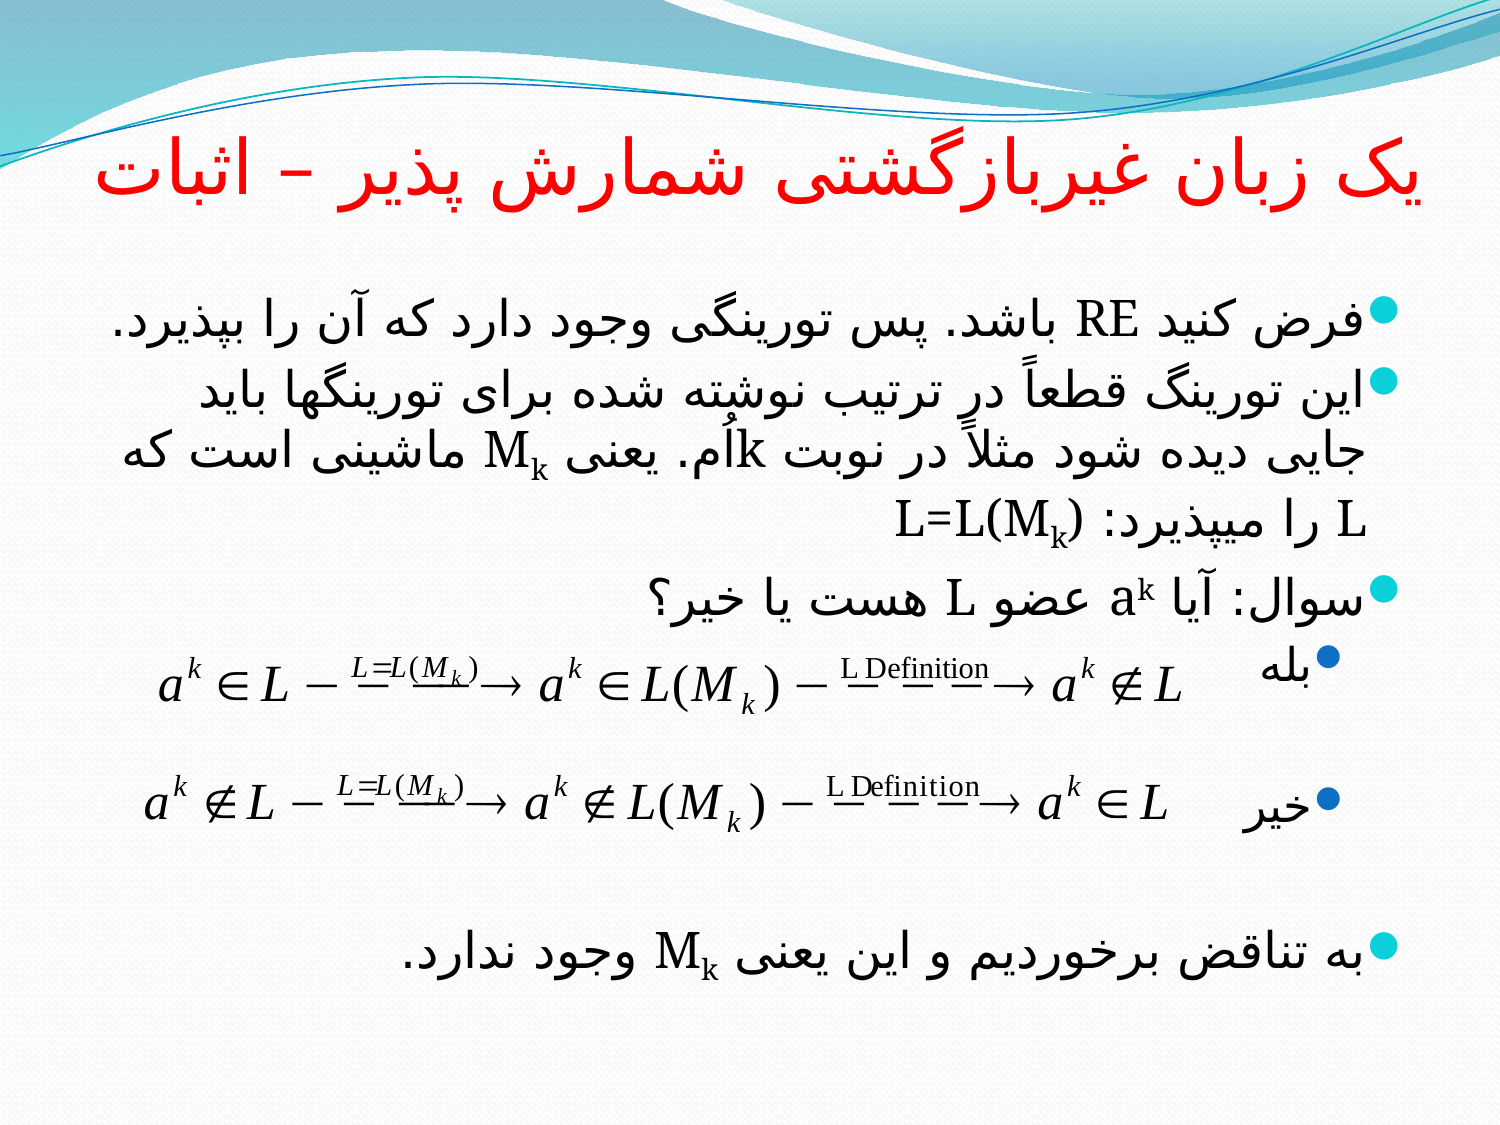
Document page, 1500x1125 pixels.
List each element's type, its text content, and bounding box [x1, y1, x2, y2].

title یک زبان غیربازگشتی شمارش پذیر – اثبات [75, 66, 1425, 254]
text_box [149, 644, 1195, 729]
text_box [135, 762, 1181, 846]
list فرض کنید RE باشد. پس تورینگی وجود دارد که آن را بپذیرد. این تورینگ قطعاً در ترتیب نوشته شده برای تورینگها باید جایی دیده شود مثلاً در نوبت kاُم. یعنی Mk ماشینی است که L را میپذیرد: L=L(Mk) سوال: آیا ak عضو L هست یا خیر؟ بله خیر به تناقض برخوردیم و این یعنی Mk وجود ندارد. [75, 278, 1425, 1046]
